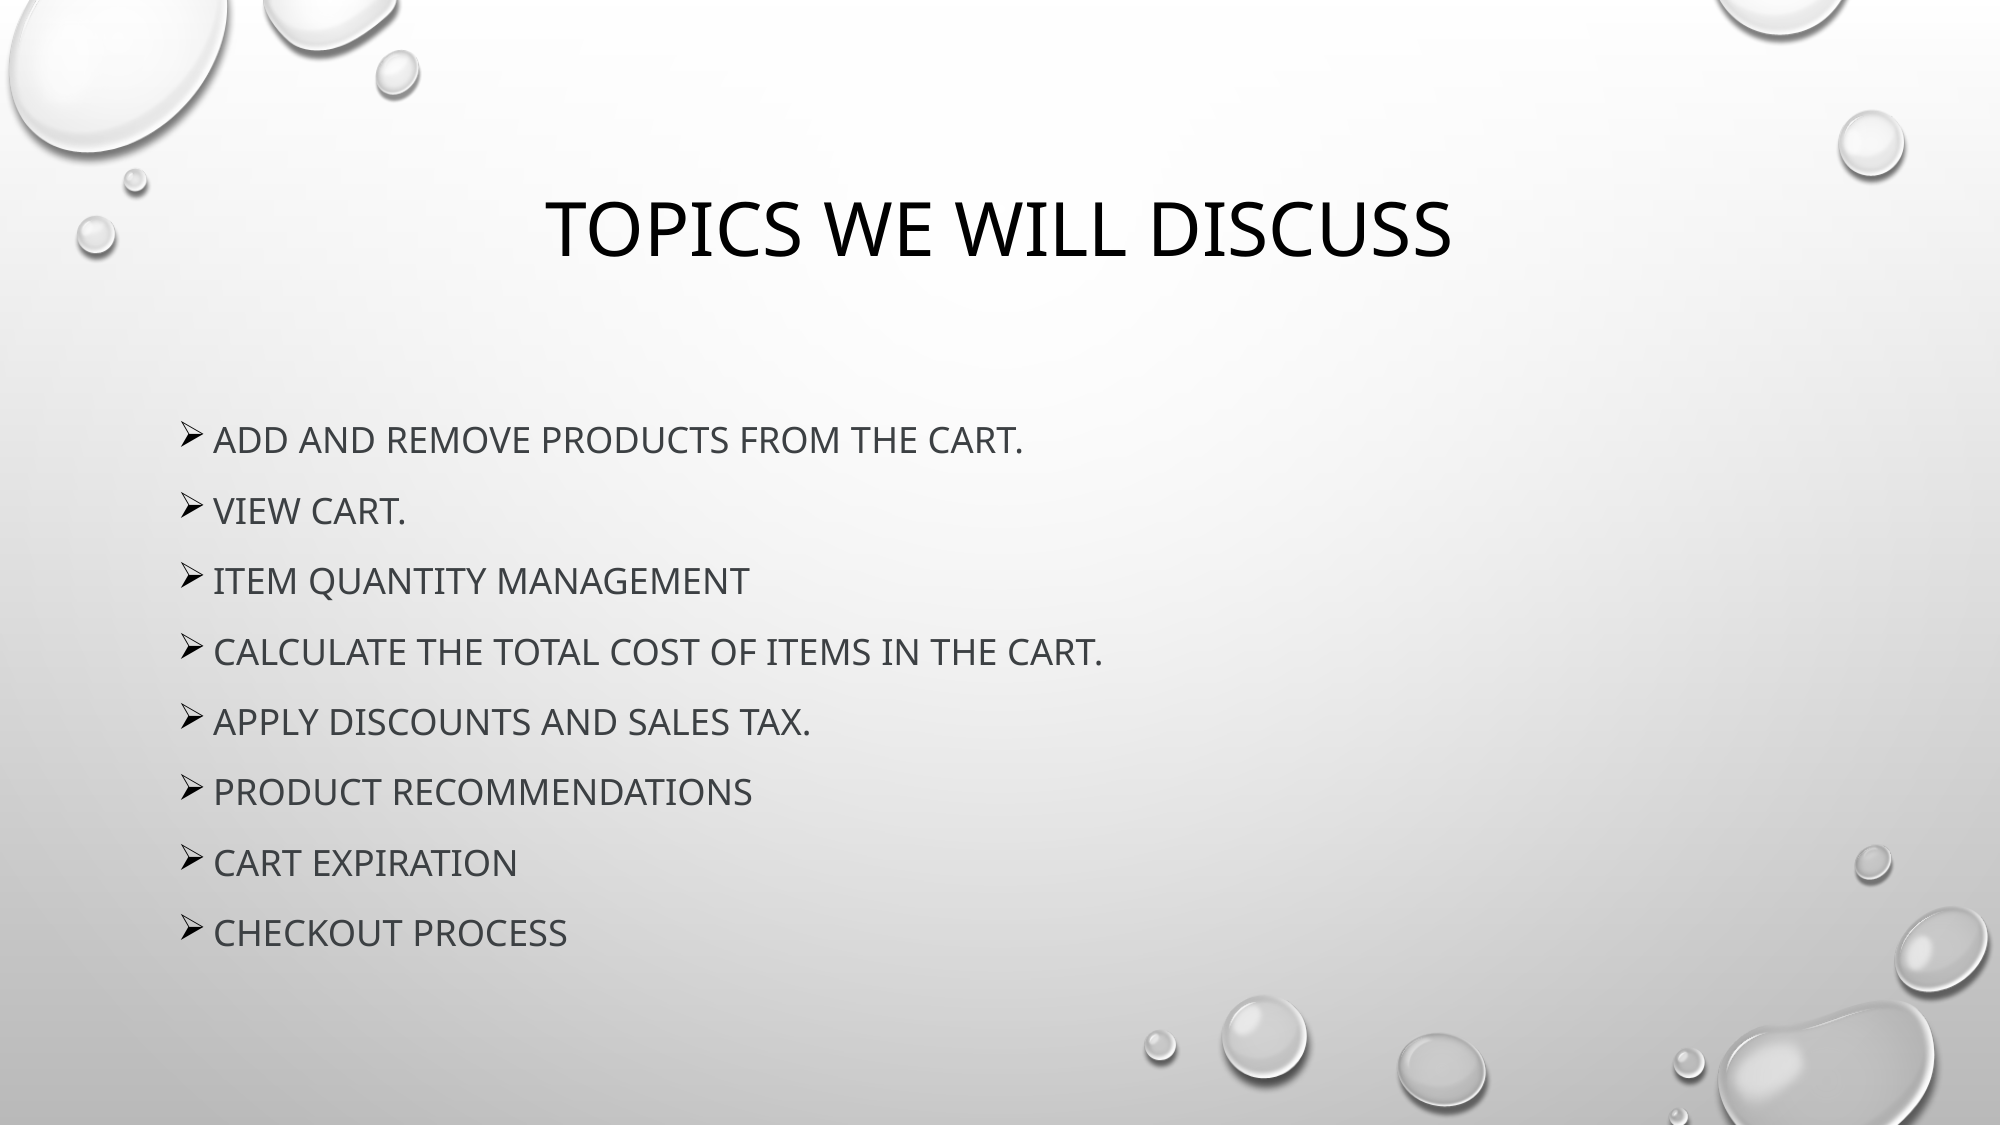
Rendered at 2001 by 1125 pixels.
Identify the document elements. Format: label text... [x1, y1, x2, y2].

picture [0, 0, 2000, 1125]
title TOPICS WE WILL DISCUSS [149, 101, 1851, 364]
list Add and remove products from the cart. View Cart. Item Quantity Management Calculate the total cost of items in the cart. Apply discounts and sales tax. Product Recommendations Cart Expiration Checkout Process [162, 401, 1863, 963]
